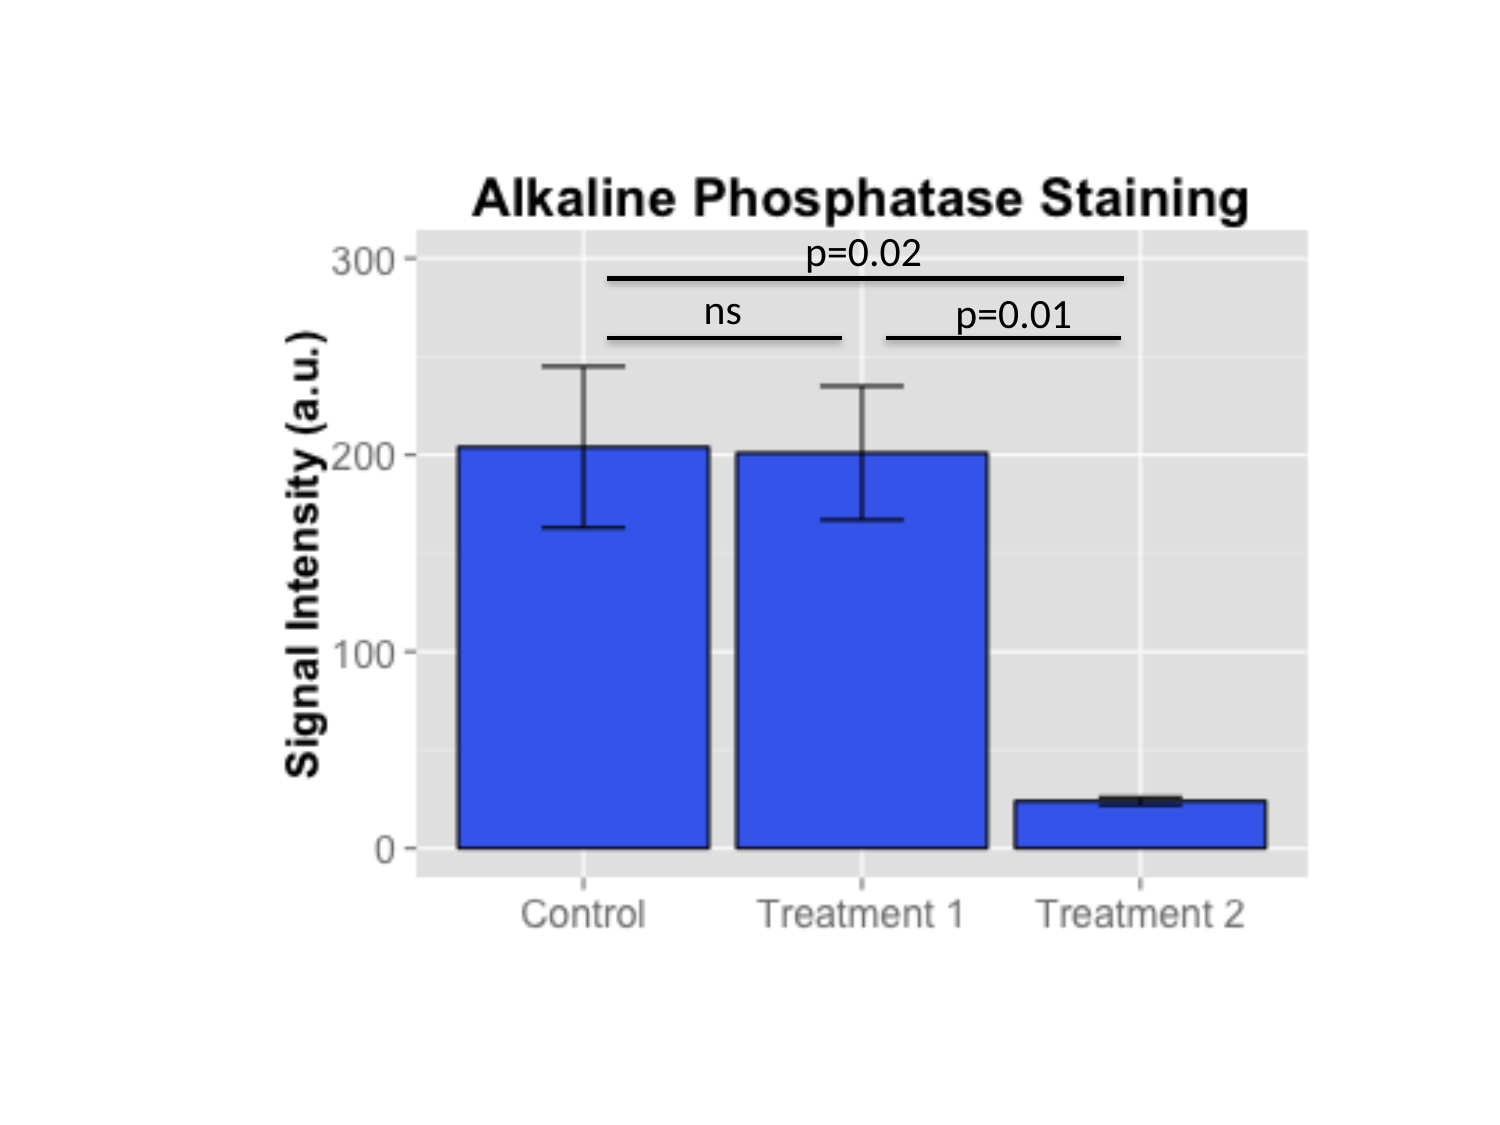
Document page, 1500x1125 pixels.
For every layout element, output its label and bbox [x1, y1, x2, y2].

picture [247, 111, 1363, 1012]
